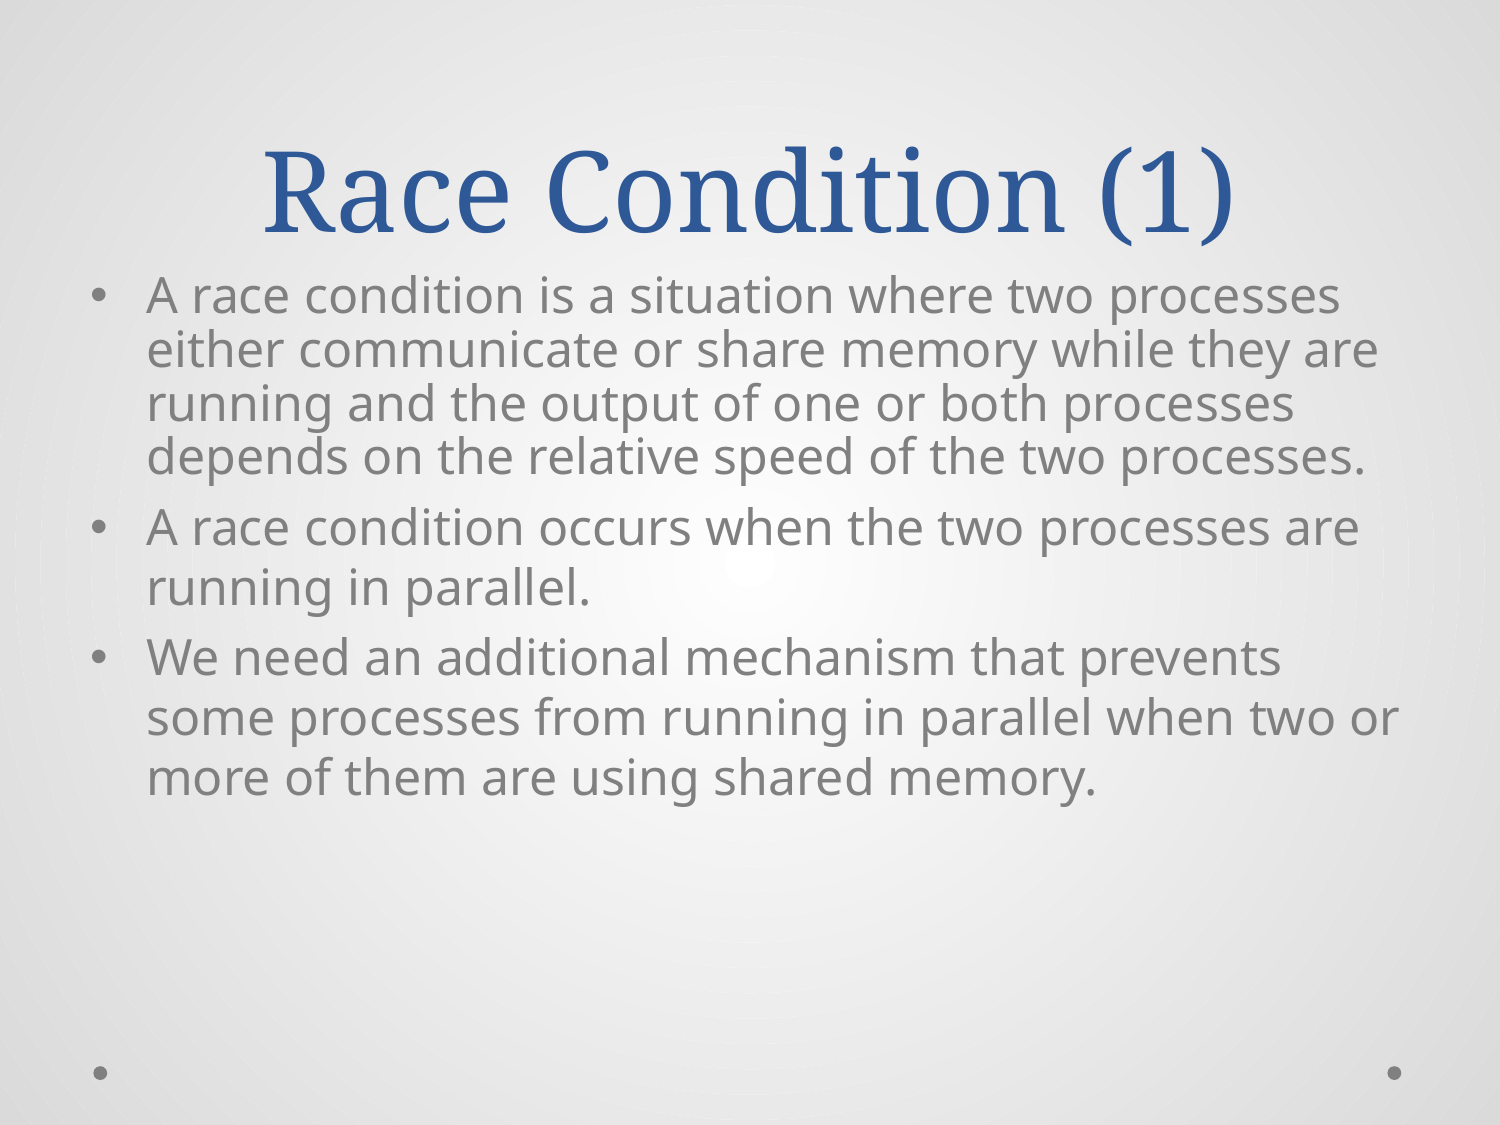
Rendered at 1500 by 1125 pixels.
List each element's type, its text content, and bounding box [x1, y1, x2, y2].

list A race condition is a situation where two processes either communicate or share memory while they are running and the output of one or both processes depends on the relative speed of the two processes. A race condition occurs when the two processes are running in parallel. We need an additional mechanism that prevents some processes from running in parallel when two or more of them are using shared memory. [75, 262, 1425, 1005]
title Race Condition (1) [75, 0, 1425, 262]
